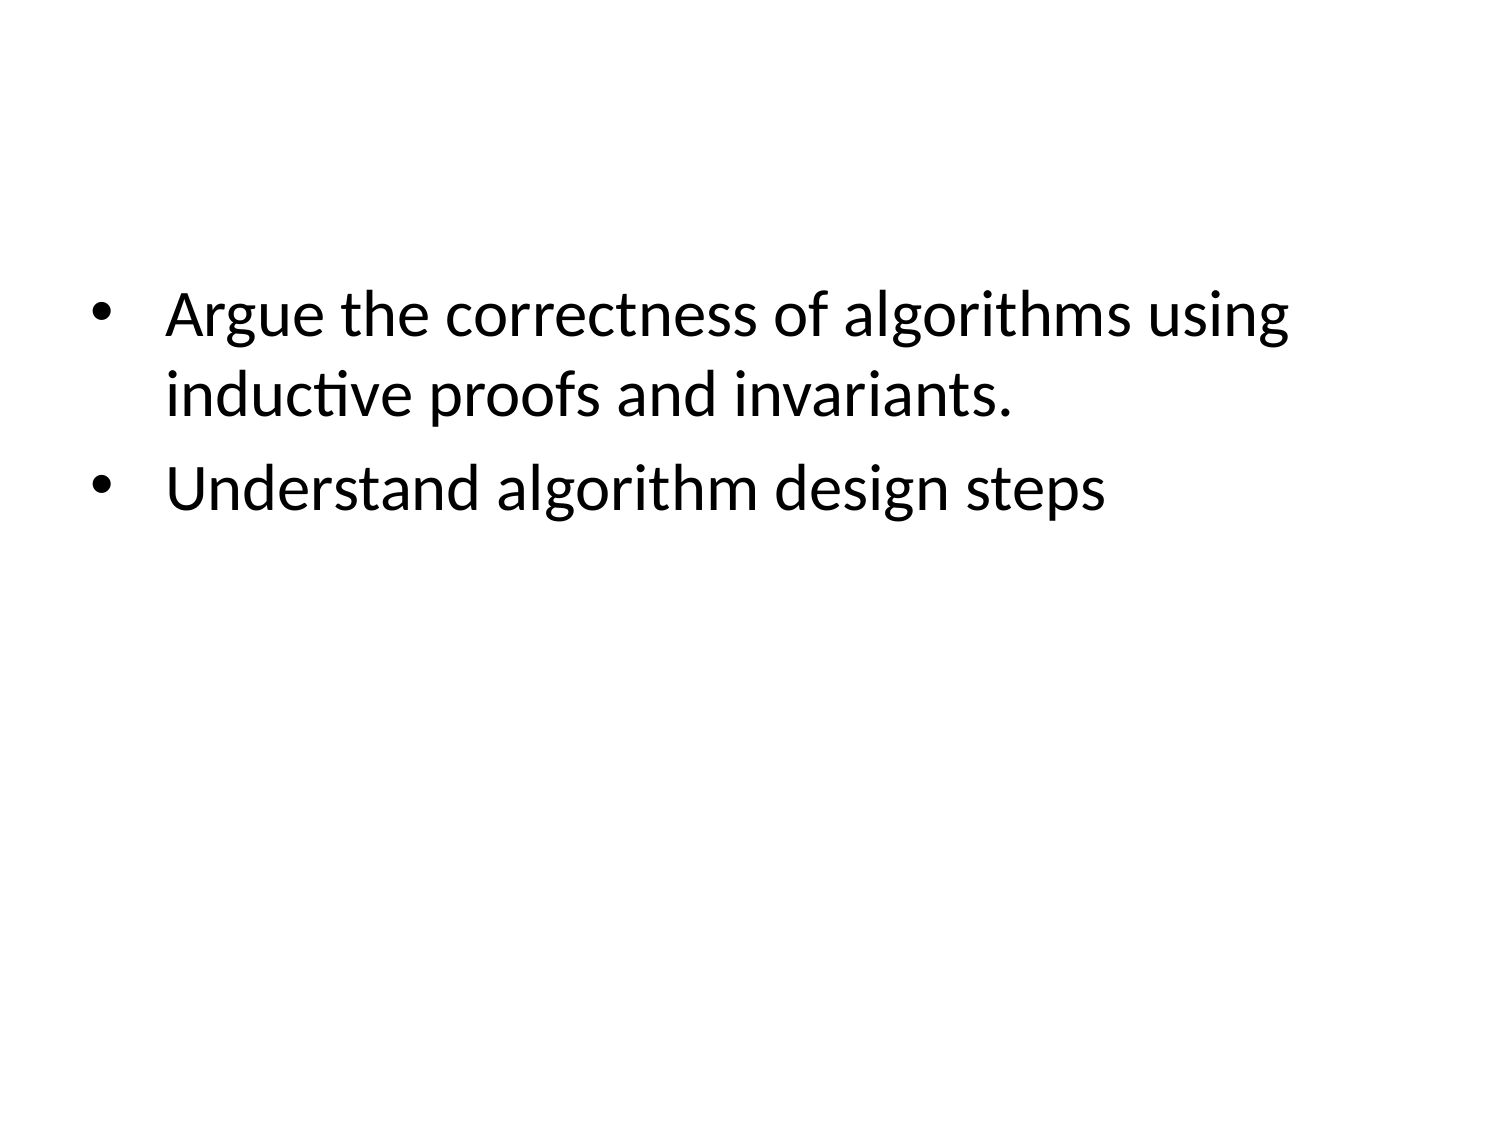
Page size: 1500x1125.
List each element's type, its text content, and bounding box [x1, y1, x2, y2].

list Argue the correctness of algorithms using inductive proofs and invariants. Understand algorithm design steps [75, 262, 1425, 1005]
